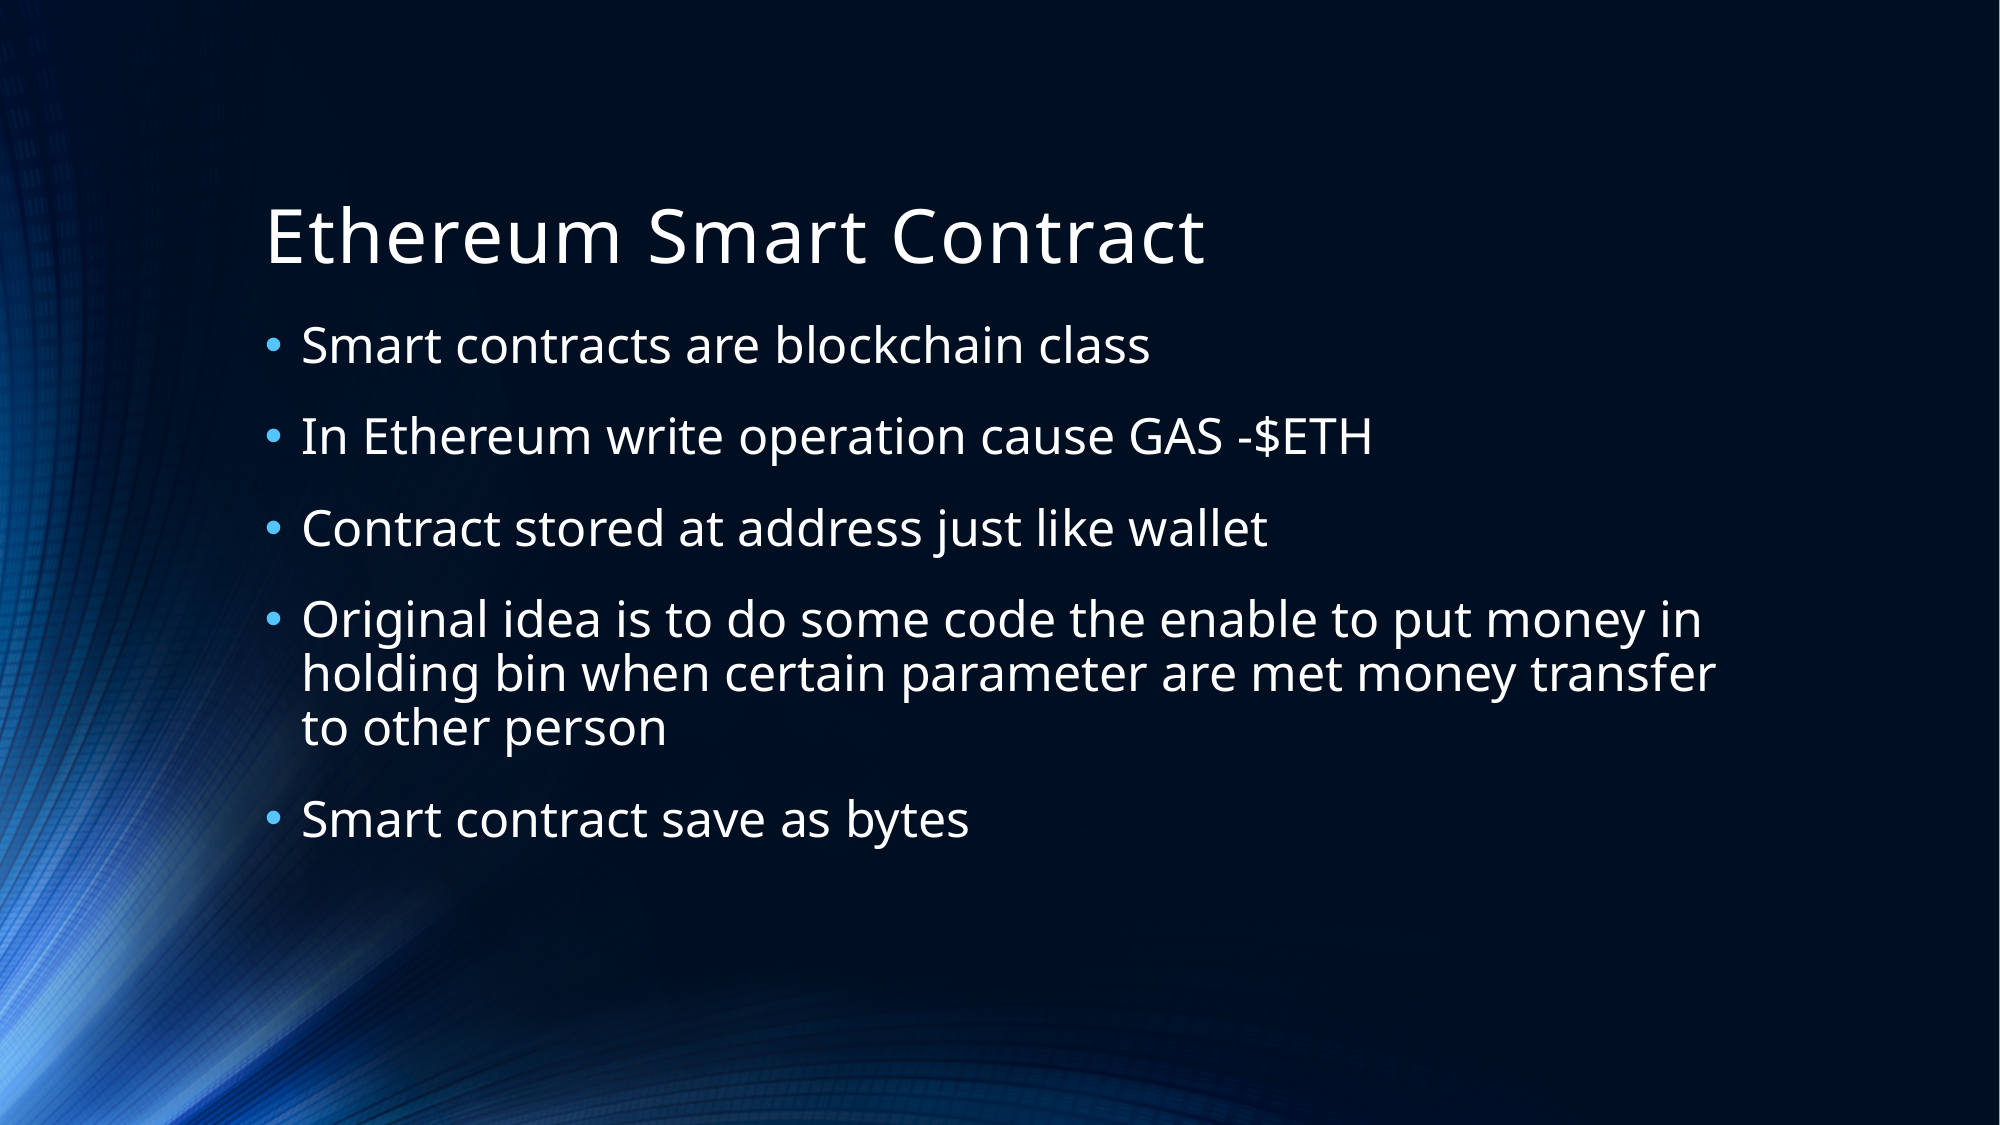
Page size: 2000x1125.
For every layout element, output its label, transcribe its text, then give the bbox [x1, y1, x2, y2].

list Smart contracts are blockchain class In Ethereum write operation cause GAS -$ETH Contract stored at address just like wallet Original idea is to do some code the enable to put money in holding bin when certain parameter are met money transfer to other person Smart contract save as bytes [249, 312, 1749, 988]
title Ethereum Smart Contract [249, 62, 1750, 288]
picture [0, 0, 2000, 1125]
